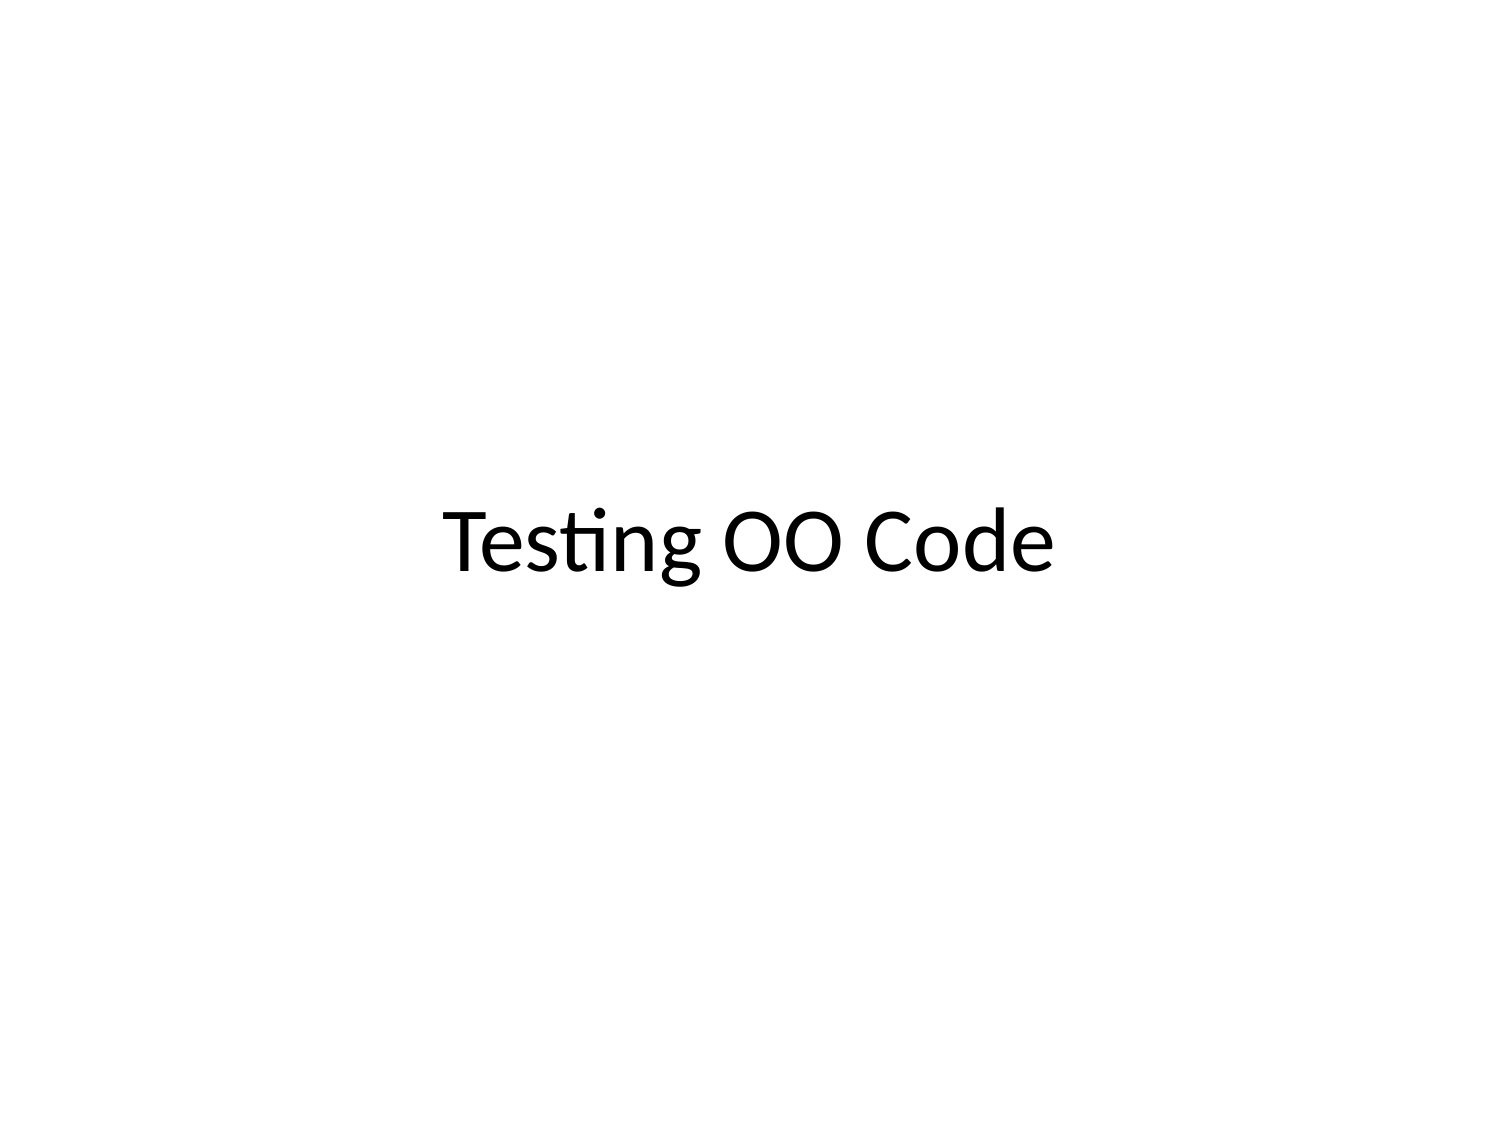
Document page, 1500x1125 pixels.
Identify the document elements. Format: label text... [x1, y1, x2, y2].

title Testing OO Code [75, 441, 1425, 629]
